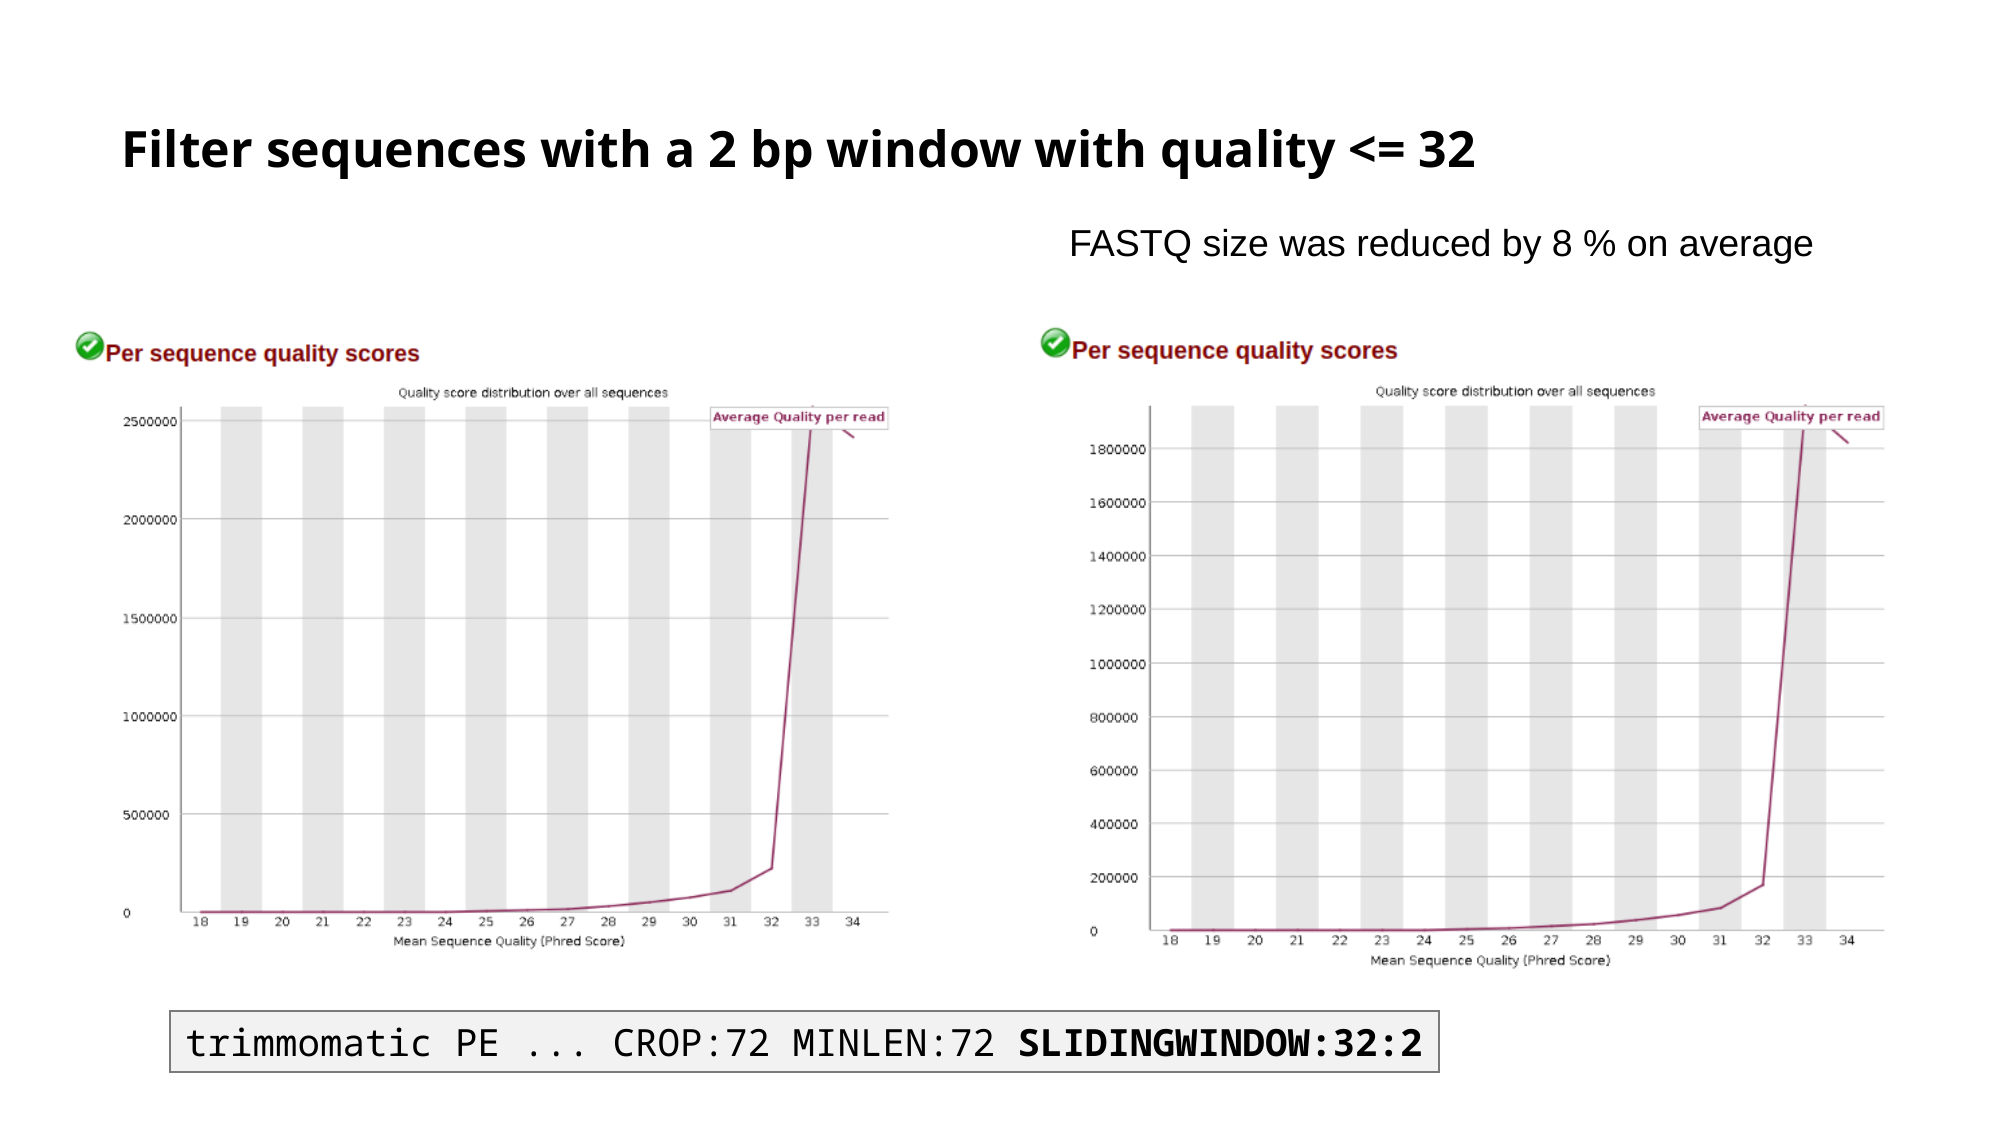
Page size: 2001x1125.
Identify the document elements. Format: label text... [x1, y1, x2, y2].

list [63, 324, 908, 957]
text_box trimmomatic PE ... CROP:72 MINLEN:72 SLIDINGWINDOW:32:2 [170, 1011, 1438, 1071]
picture [1033, 324, 1903, 993]
title Filter sequences with a 2 bp window with quality <= 32 [106, 42, 1832, 260]
text_box FASTQ size was reduced by 8 % on average [1054, 211, 1830, 272]
